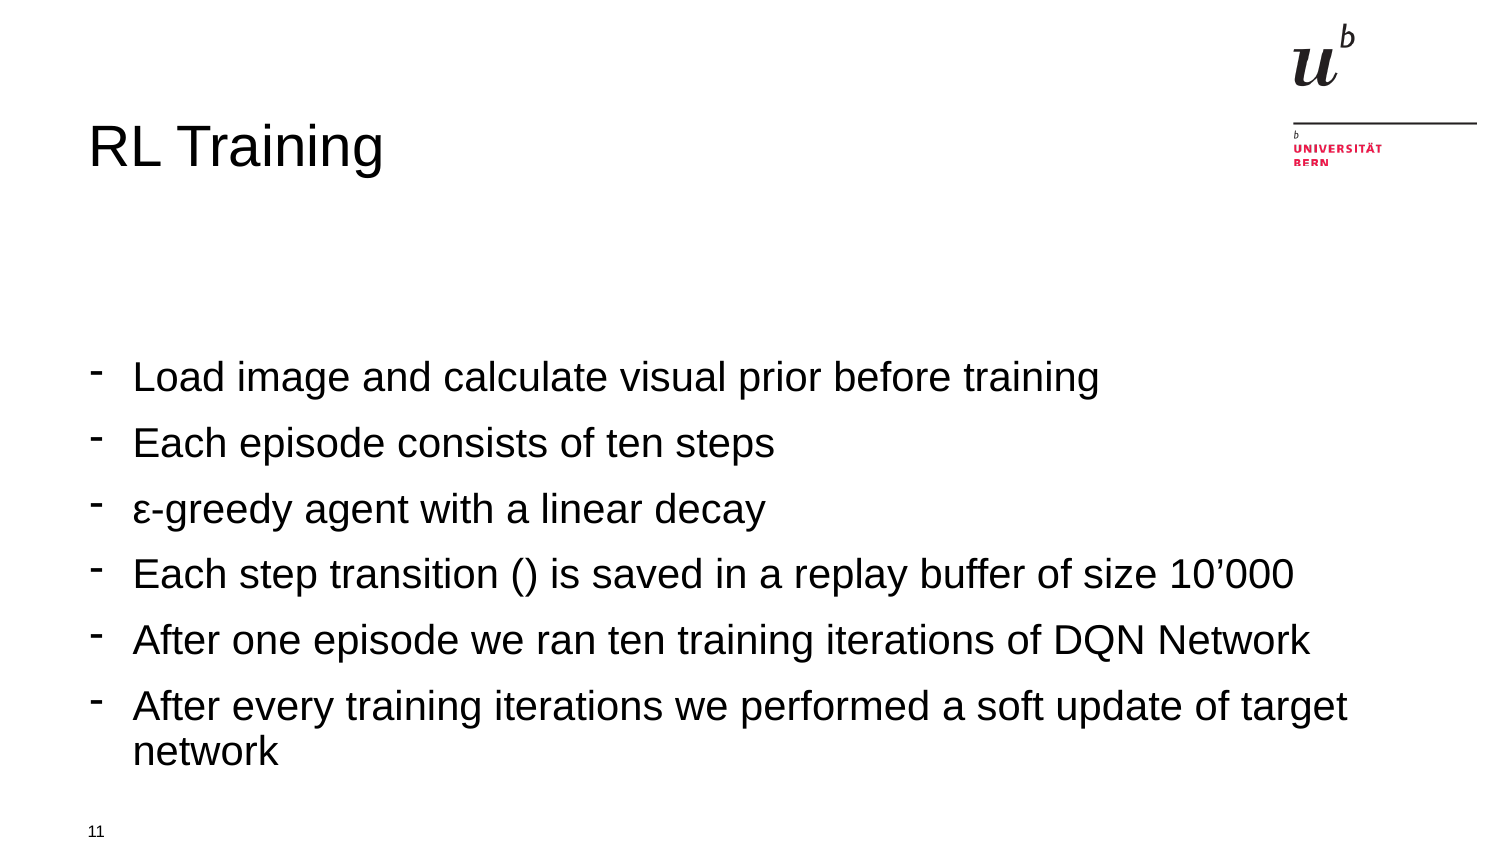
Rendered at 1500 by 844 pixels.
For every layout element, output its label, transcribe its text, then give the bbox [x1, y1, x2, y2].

title RL Training [88, 111, 1241, 179]
